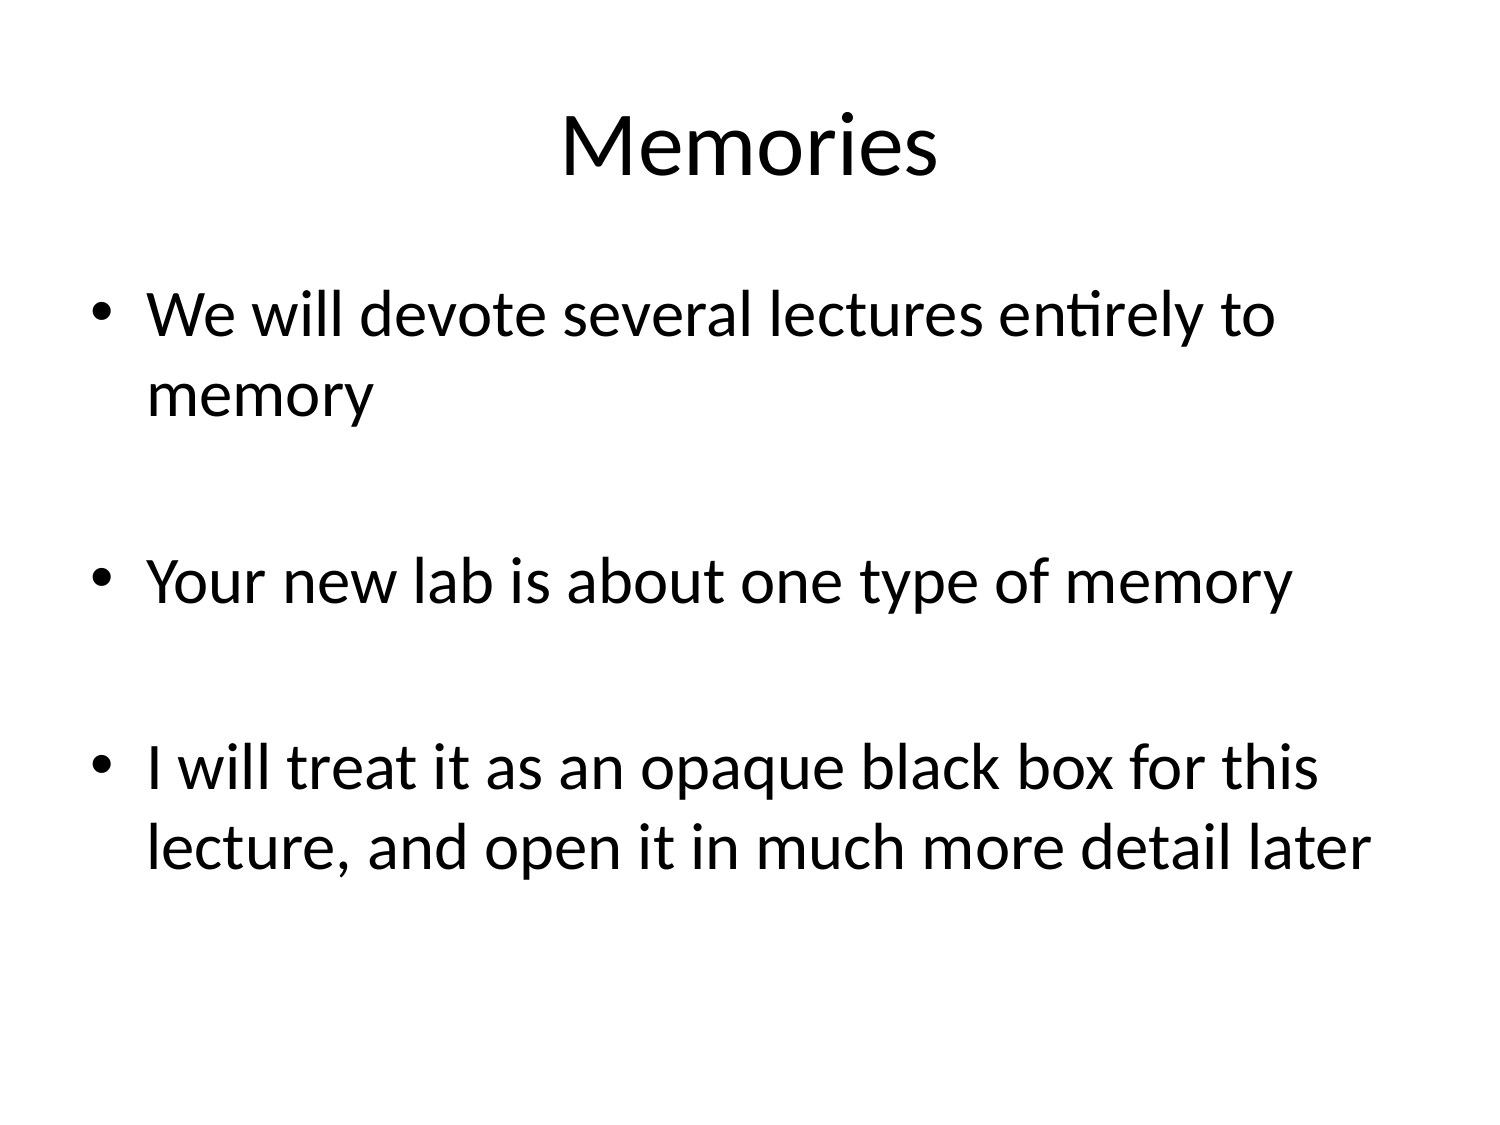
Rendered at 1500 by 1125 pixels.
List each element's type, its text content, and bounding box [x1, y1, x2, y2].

list We will devote several lectures entirely to memory Your new lab is about one type of memory I will treat it as an opaque black box for this lecture, and open it in much more detail later [75, 262, 1425, 1005]
title Memories [75, 45, 1425, 233]
